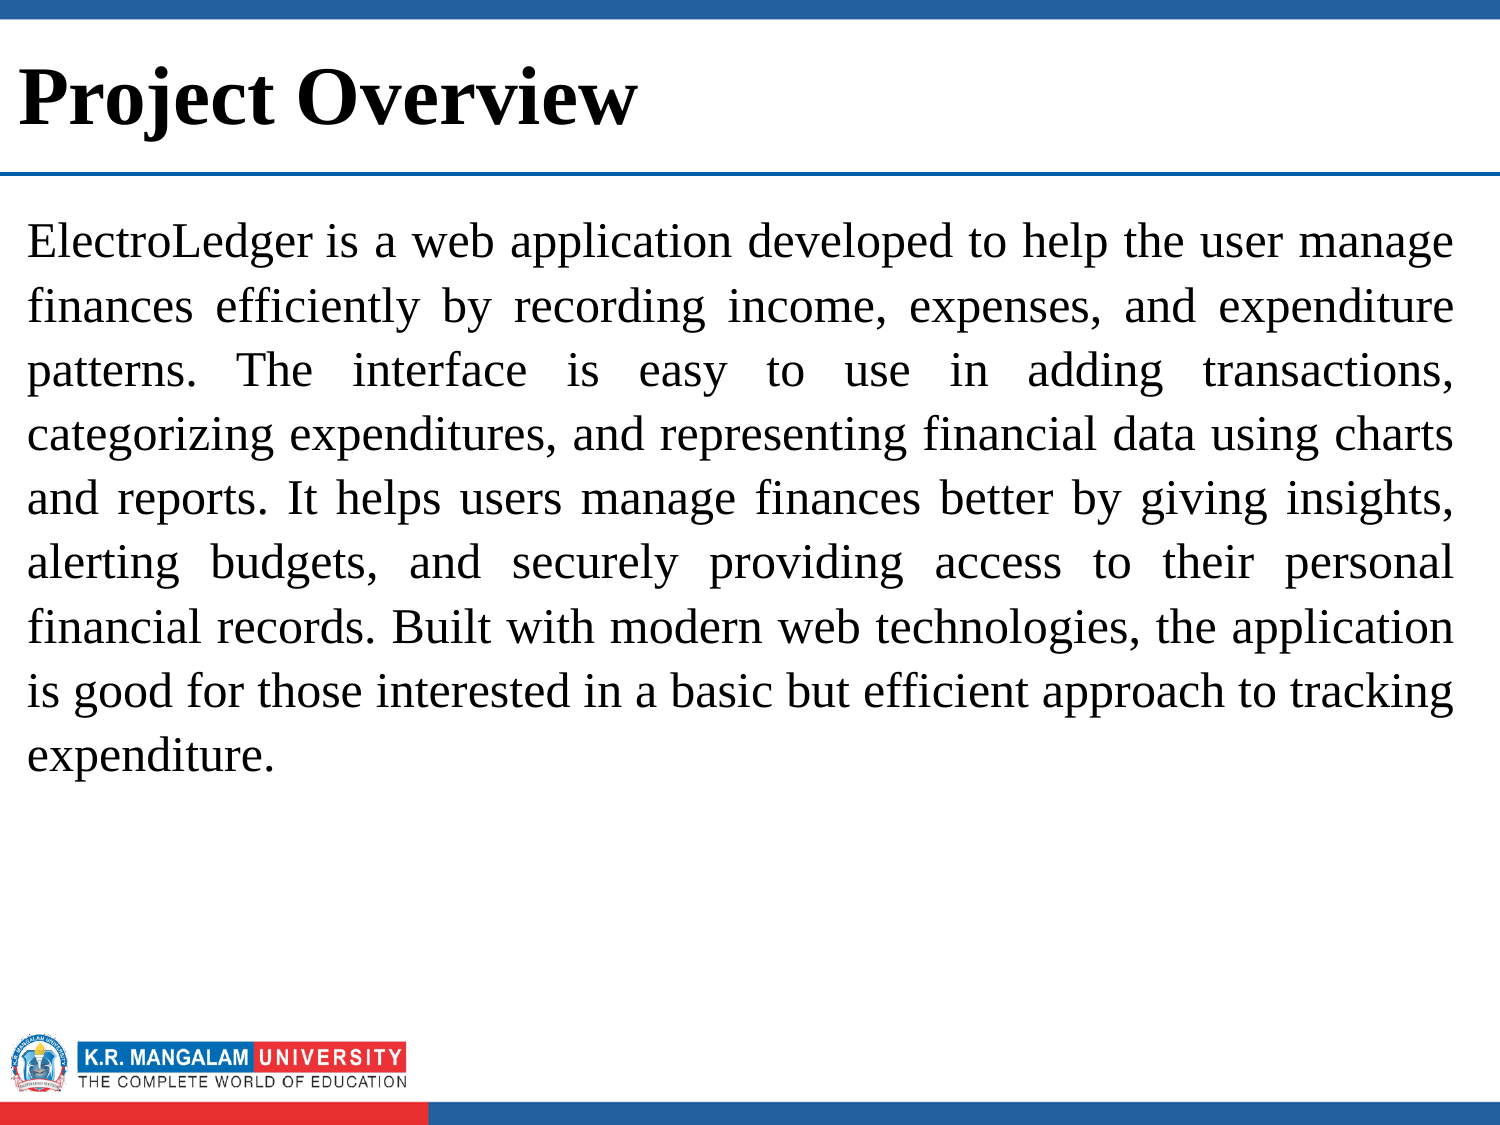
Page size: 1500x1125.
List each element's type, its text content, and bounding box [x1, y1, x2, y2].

text_box ElectroLedger is a web application developed to help the user manage finances efficiently by recording income, expenses, and expenditure patterns. The interface is easy to use in adding transactions, categorizing expenditures, and representing financial data using charts and reports. It helps users manage finances better by giving insights, alerting budgets, and securely providing access to their personal financial records. Built with modern web technologies, the application is good for those interested in a basic but efficient approach to tracking expenditure. [11, 196, 1471, 789]
picture [0, 176, 1500, 1125]
picture [0, 0, 1500, 172]
text_box Project Overview [3, 33, 655, 149]
